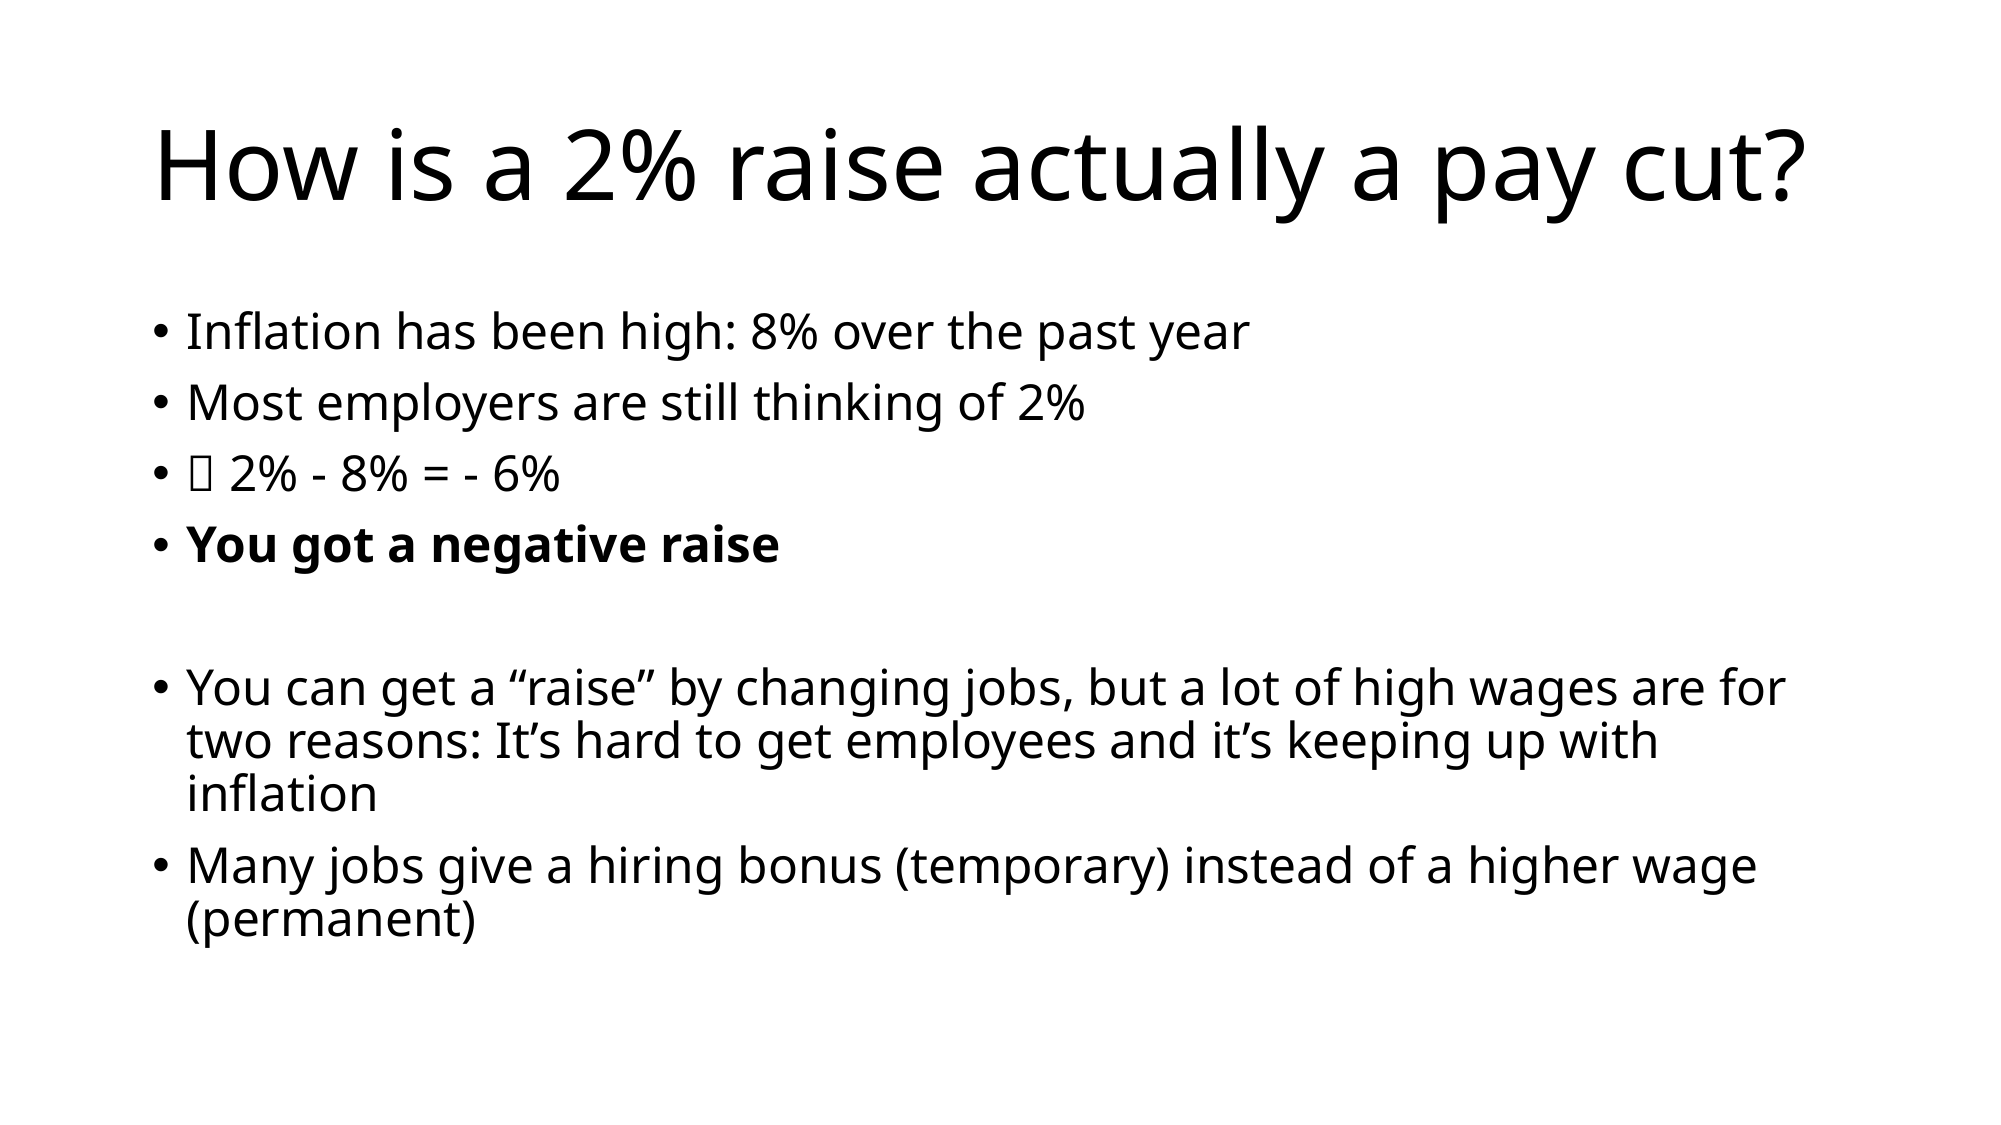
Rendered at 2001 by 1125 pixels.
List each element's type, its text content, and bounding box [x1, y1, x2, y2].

list Inflation has been high: 8% over the past year Most employers are still thinking of 2%  2% - 8% = - 6% You got a negative raise You can get a “raise” by changing jobs, but a lot of high wages are for two reasons: It’s hard to get employees and it’s keeping up with inflation Many jobs give a hiring bonus (temporary) instead of a higher wage (permanent) [137, 299, 1863, 1014]
title How is a 2% raise actually a pay cut? [137, 59, 1863, 278]
